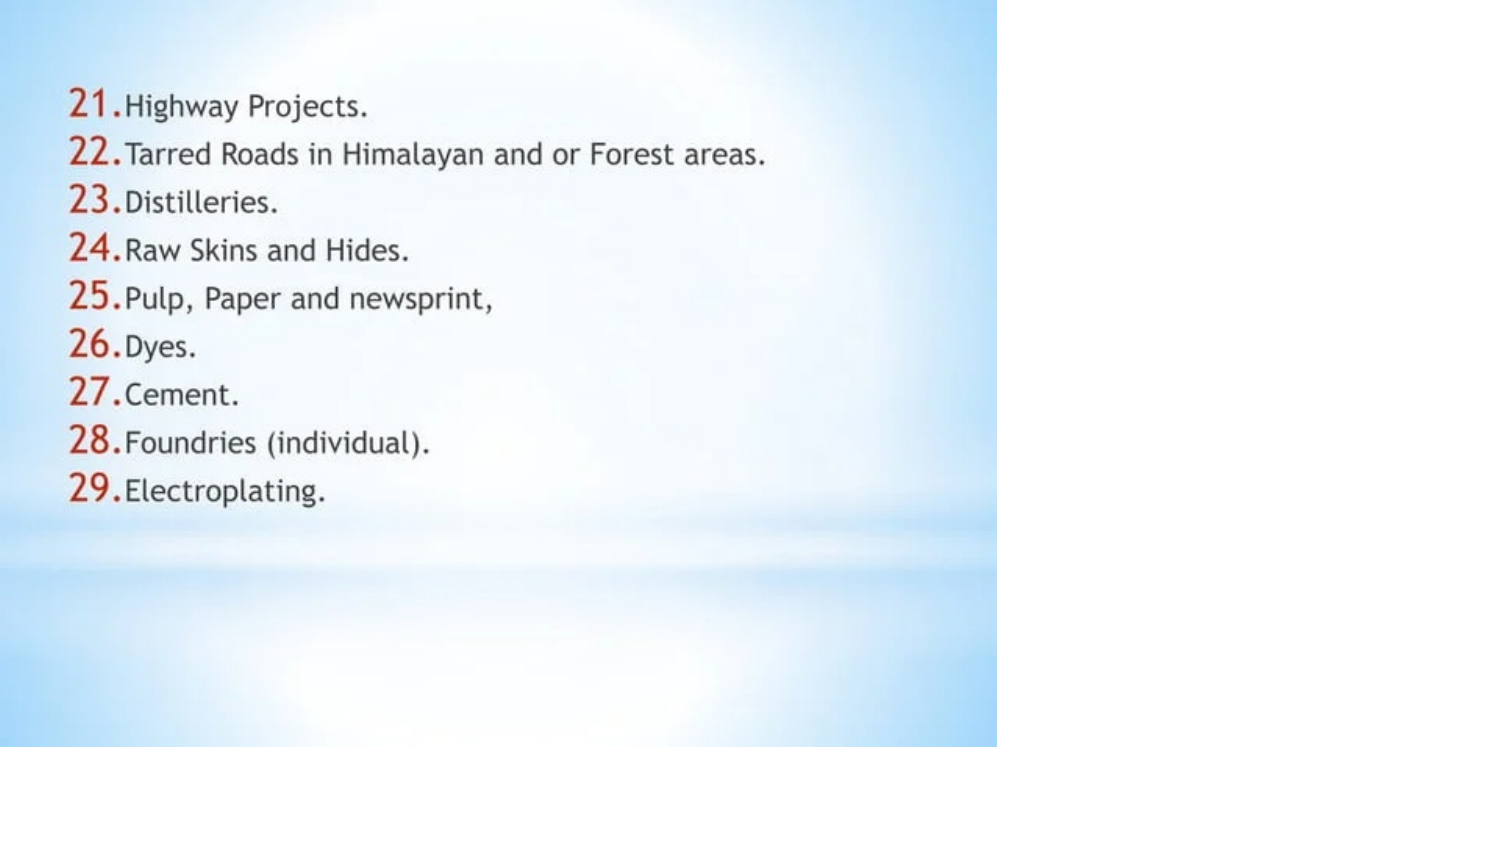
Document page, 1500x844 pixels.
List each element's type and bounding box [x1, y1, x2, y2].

picture [0, 0, 997, 748]
